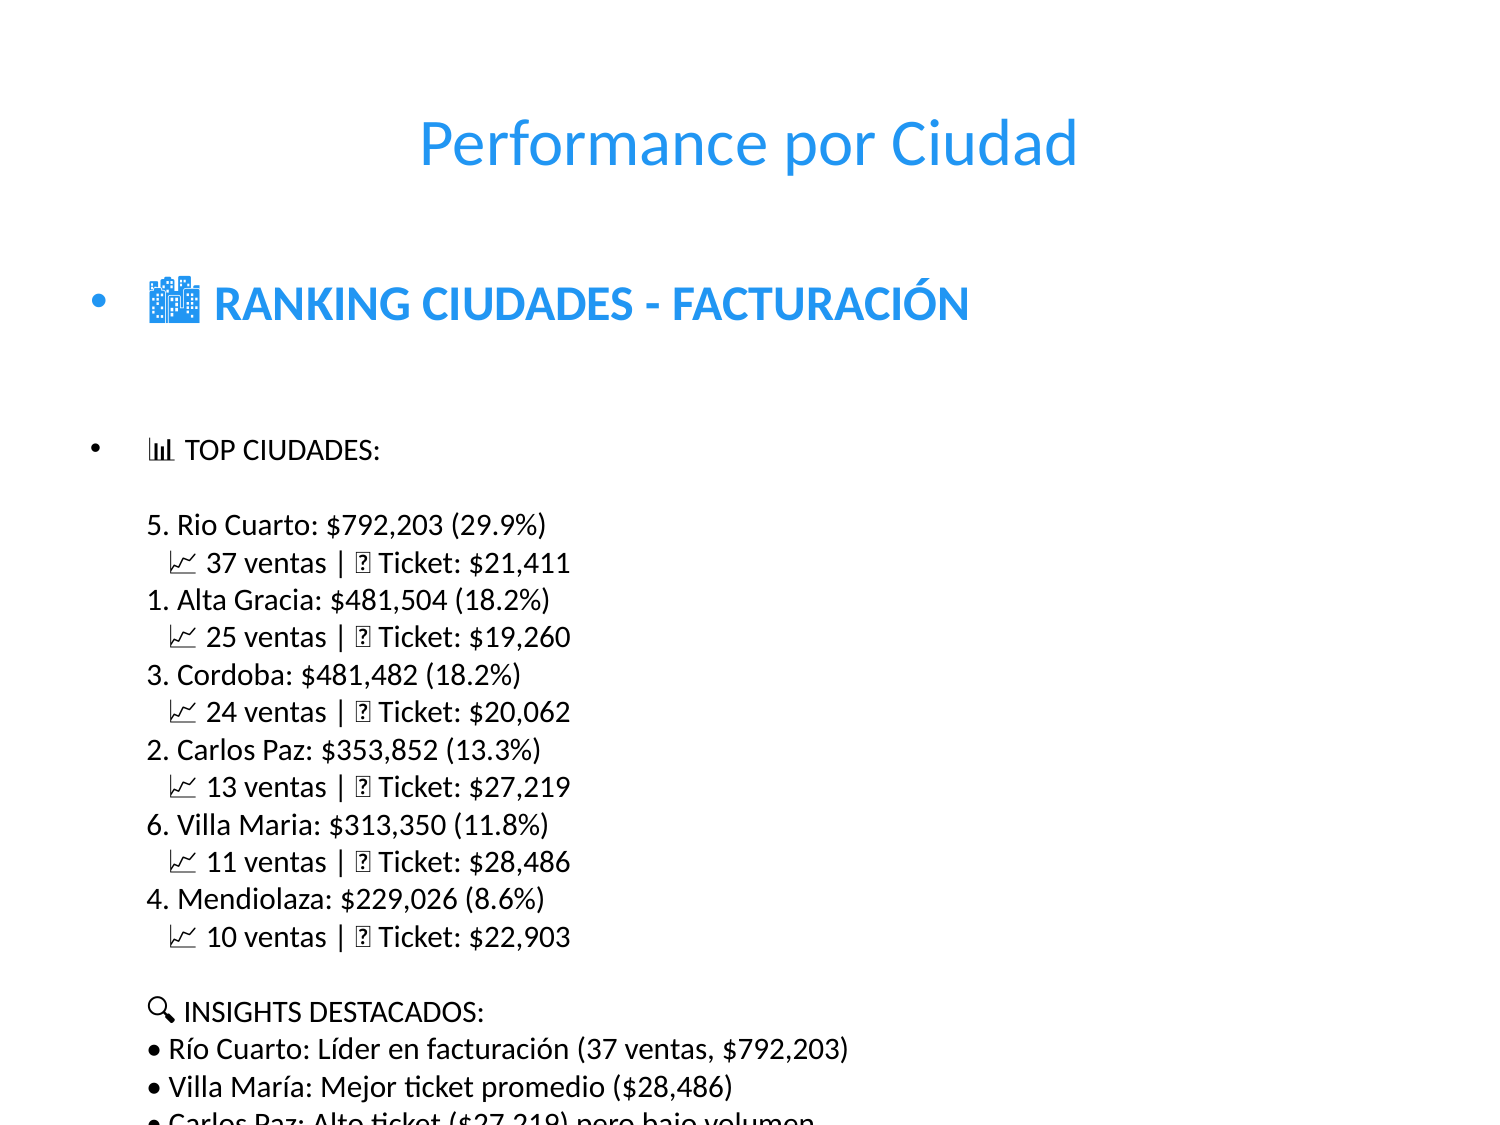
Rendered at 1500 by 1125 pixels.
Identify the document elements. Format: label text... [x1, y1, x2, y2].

list 🏙️ RANKING CIUDADES - FACTURACIÓN 📊 TOP CIUDADES: 5. Rio Cuarto: $792,203 (29.9%) 📈 37 ventas | 🎯 Ticket: $21,411 1. Alta Gracia: $481,504 (18.2%) 📈 25 ventas | 🎯 Ticket: $19,260 3. Cordoba: $481,482 (18.2%) 📈 24 ventas | 🎯 Ticket: $20,062 2. Carlos Paz: $353,852 (13.3%) 📈 13 ventas | 🎯 Ticket: $27,219 6. Villa Maria: $313,350 (11.8%) 📈 11 ventas | 🎯 Ticket: $28,486 4. Mendiolaza: $229,026 (8.6%) 📈 10 ventas | 🎯 Ticket: $22,903 🔍 INSIGHTS DESTACADOS: • Río Cuarto: Líder en facturación (37 ventas, $792,203) • Villa María: Mejor ticket promedio ($28,486) • Carlos Paz: Alto ticket ($27,219) pero bajo volumen 💡 OPORTUNIDAD: Potenciar Villa María y Carlos Paz [75, 262, 1425, 1005]
title Performance por Ciudad [75, 45, 1425, 233]
